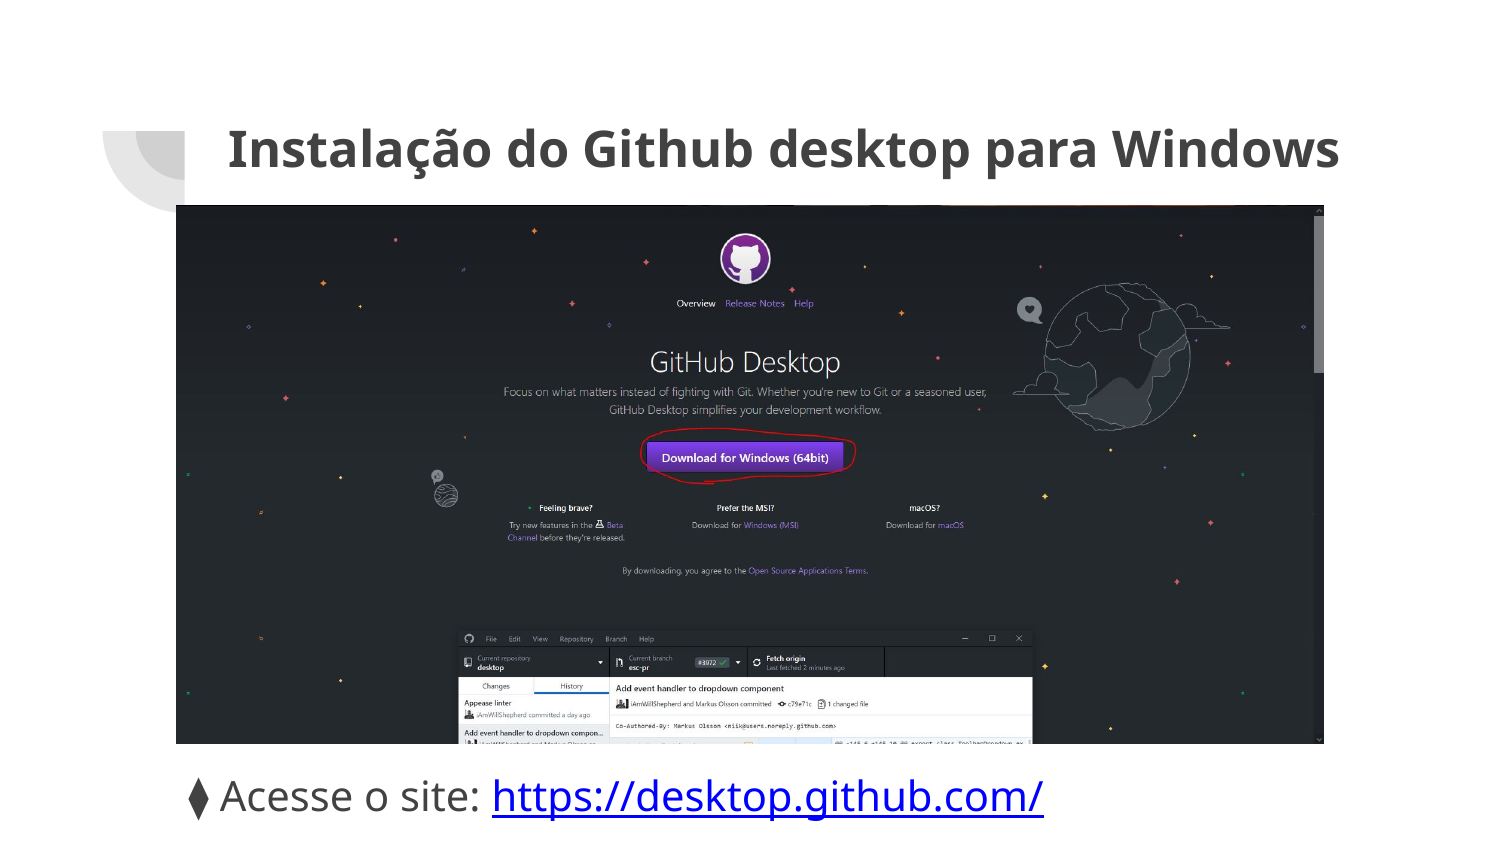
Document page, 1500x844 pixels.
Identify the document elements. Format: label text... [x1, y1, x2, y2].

title Instalação do Github desktop para Windows [213, 98, 1368, 263]
list ⧫ Acesse o site: https://desktop.github.com/ [173, 748, 1327, 844]
picture [176, 205, 1324, 744]
